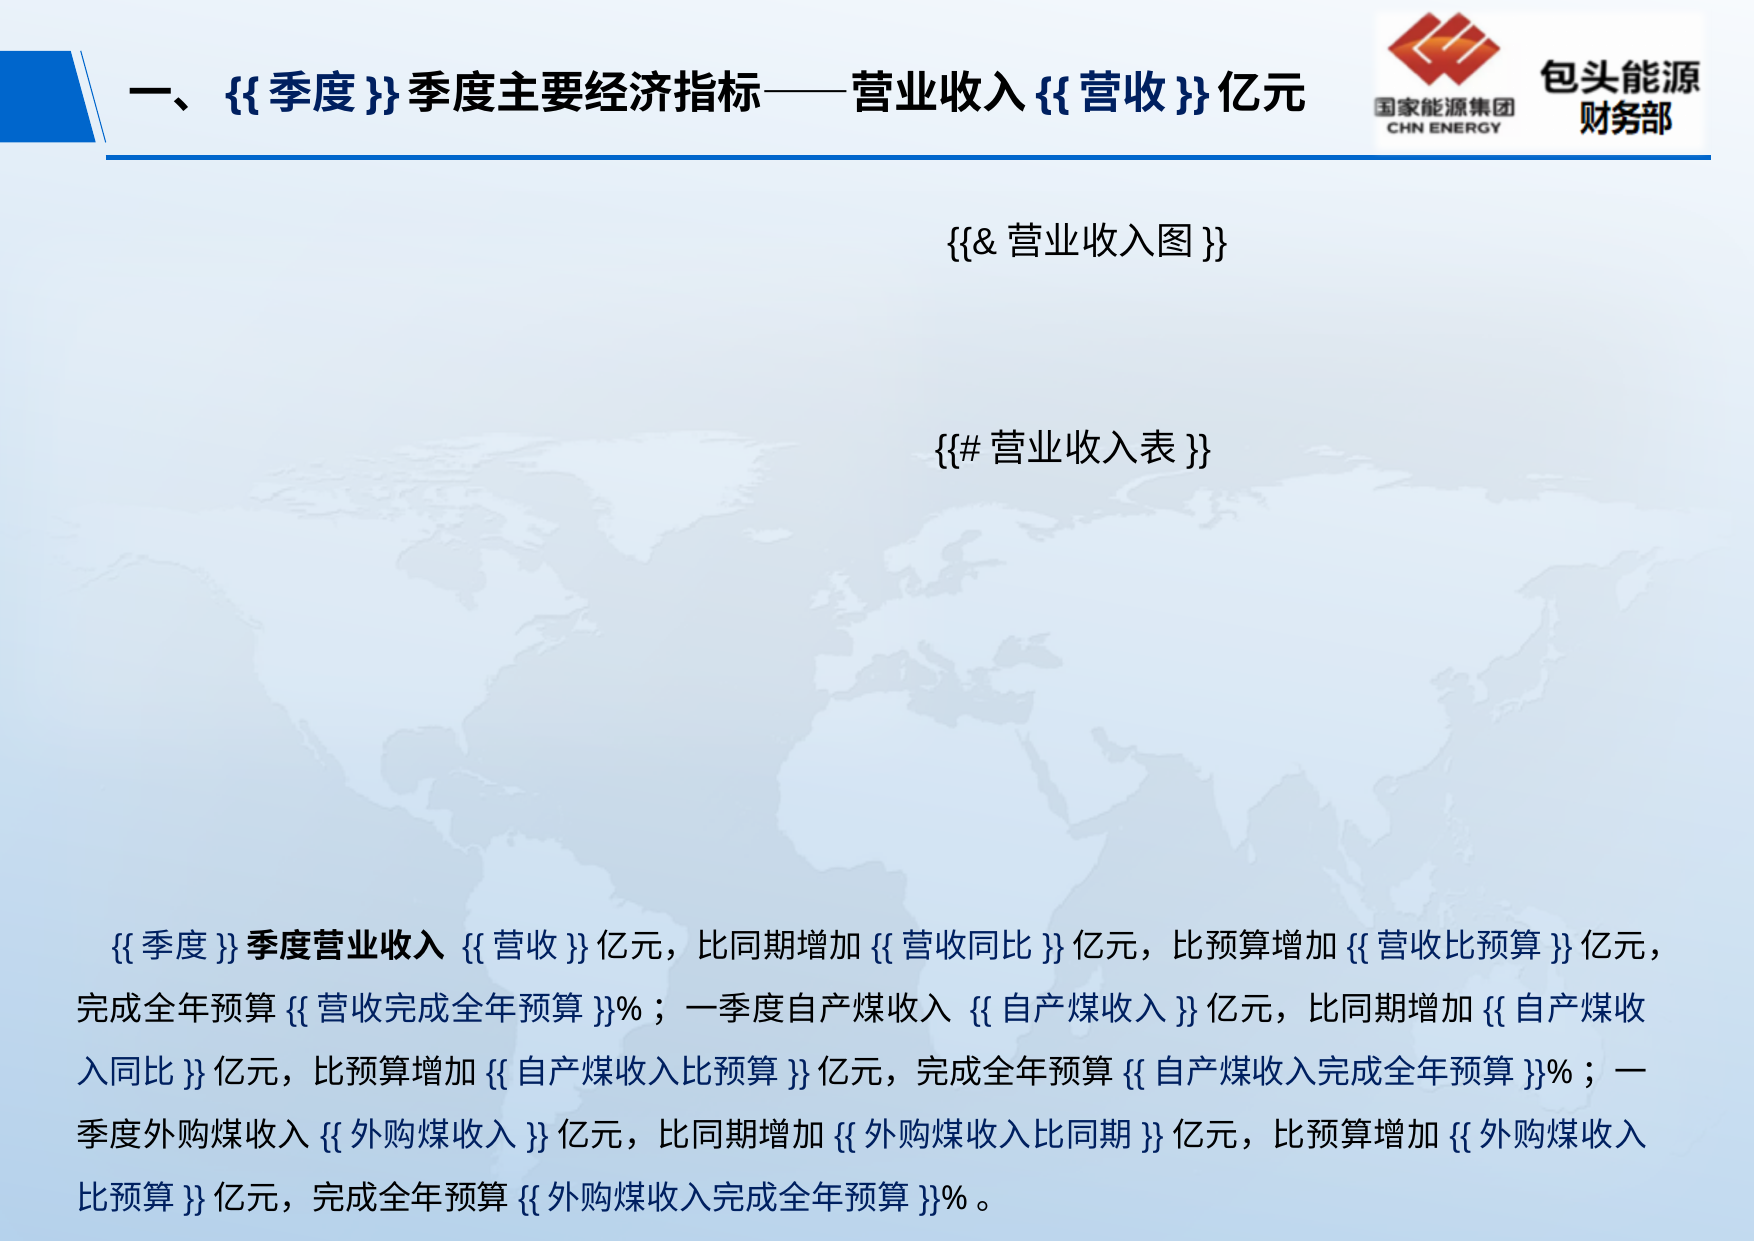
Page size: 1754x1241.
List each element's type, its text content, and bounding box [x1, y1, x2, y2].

picture [1381, 17, 1699, 145]
text_box {{&营业收入图}} [932, 209, 1476, 270]
text_box {{#营业收入表}} [920, 416, 1464, 477]
text_box {{季度}}季度营业收入 {{营收}}亿元，比同期增加{{营收同比}}亿元，比预算增加{{营收比预算}}亿元，完成全年预算{{营收完成全年预算}}%；一季度自产煤收入 {{自产煤收入}}亿元，比同期增加{{自产煤收入同比}}亿元，比预算增加{{自产煤收入比预算}}亿元，完成全年预算{{自产煤收入完成全年预算}}%；一季度外购煤收入{{外购煤收入}}亿元，比同期增加{{外购煤收入比同期}}亿元，比预算增加{{外购煤收入比预算}}亿元，完成全年预算{{外购煤收入完成全年预算}}%。 [61, 893, 1663, 1224]
title 一、{{季度}}季度主要经济指标——营业收入{{营收}}亿元 [113, 59, 1364, 130]
